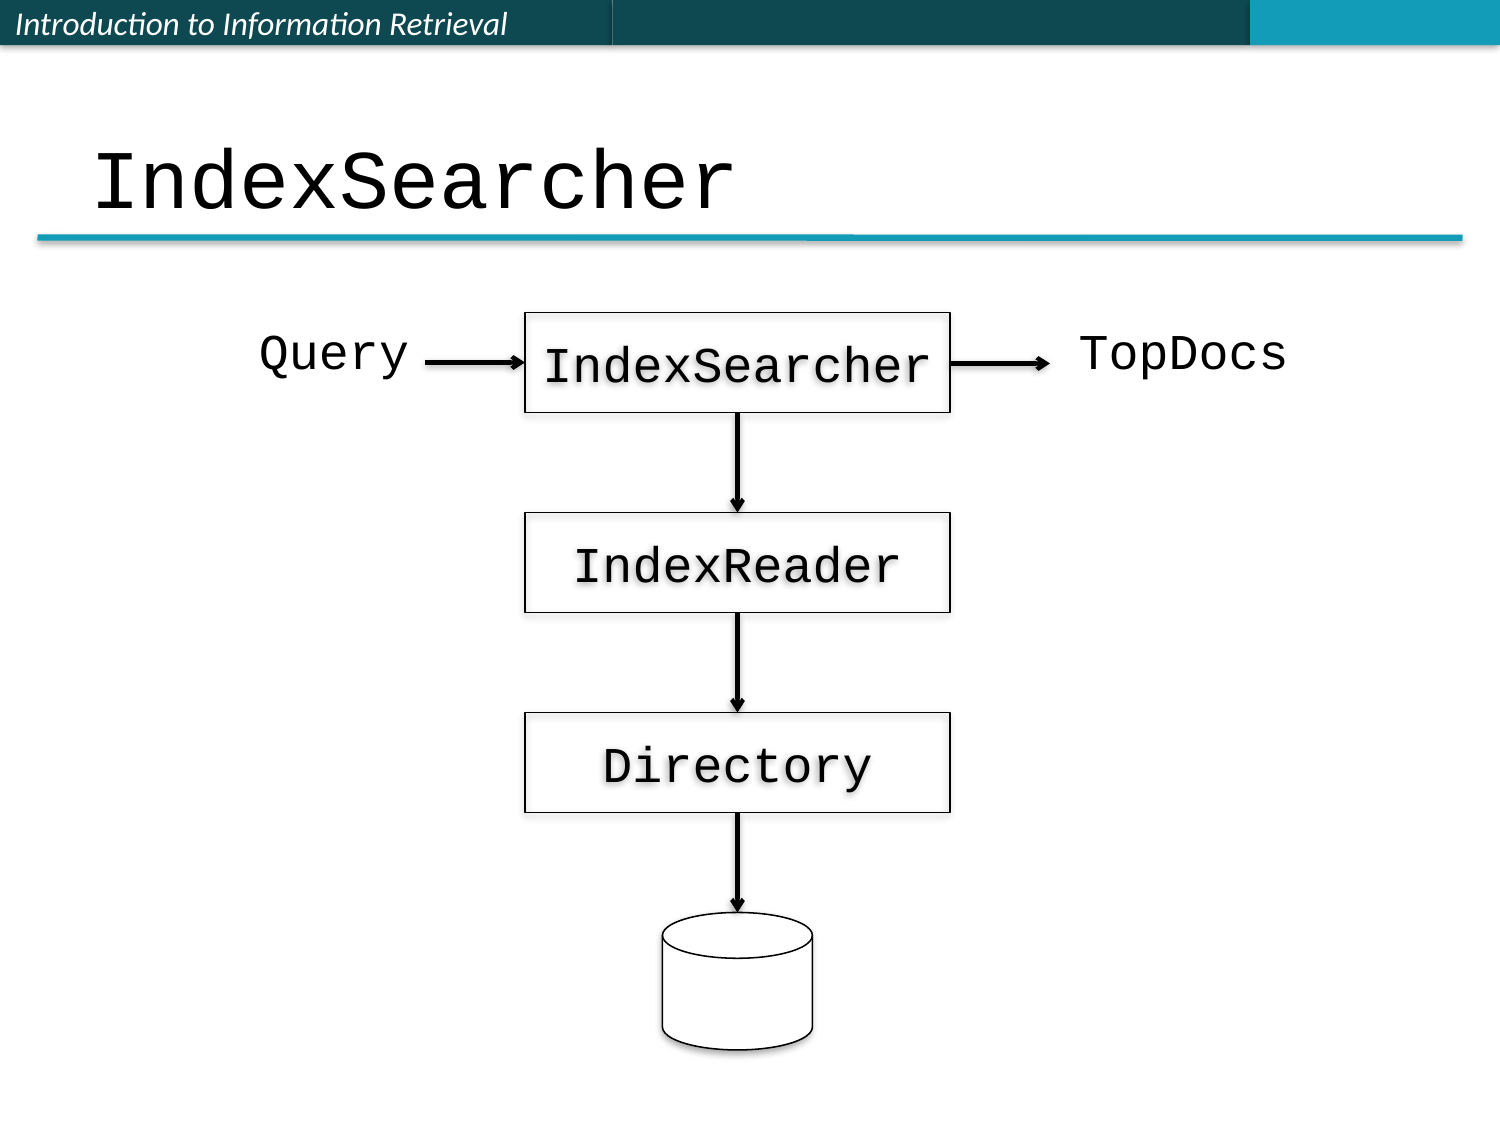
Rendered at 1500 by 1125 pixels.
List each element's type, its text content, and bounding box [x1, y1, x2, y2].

text_box TopDocs [1063, 312, 1304, 388]
text_box IndexReader [524, 512, 951, 613]
text_box Directory [524, 712, 951, 813]
title IndexSearcher [75, 45, 1425, 233]
text_box [661, 911, 814, 1051]
text_box Query [244, 312, 424, 388]
text_box IndexSearcher [524, 312, 951, 413]
